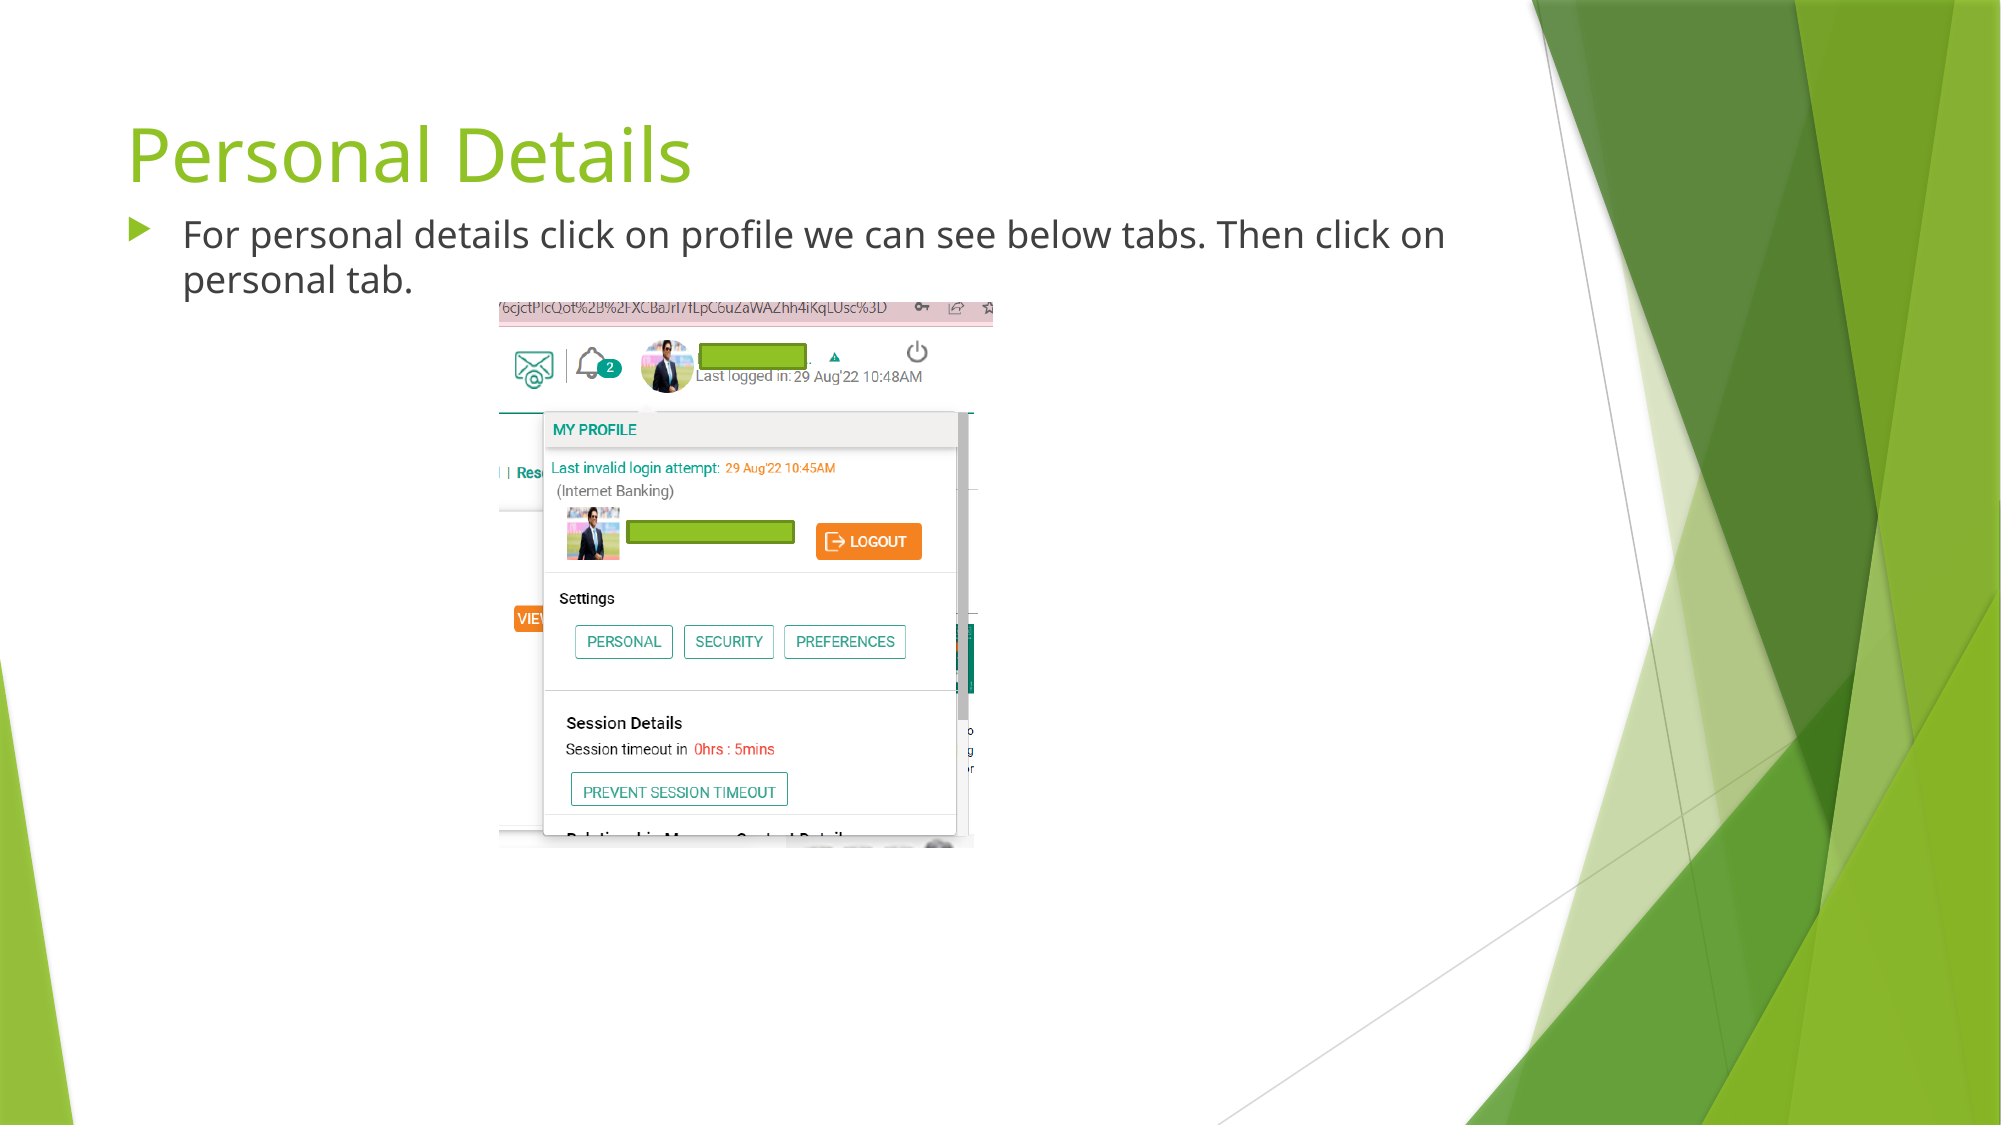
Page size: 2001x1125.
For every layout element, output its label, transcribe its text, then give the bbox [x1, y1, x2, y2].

list For personal details click on profile we can see below tabs. Then click on personal tab. [111, 203, 1522, 992]
picture [498, 301, 993, 848]
title Personal Details [111, 99, 1522, 203]
